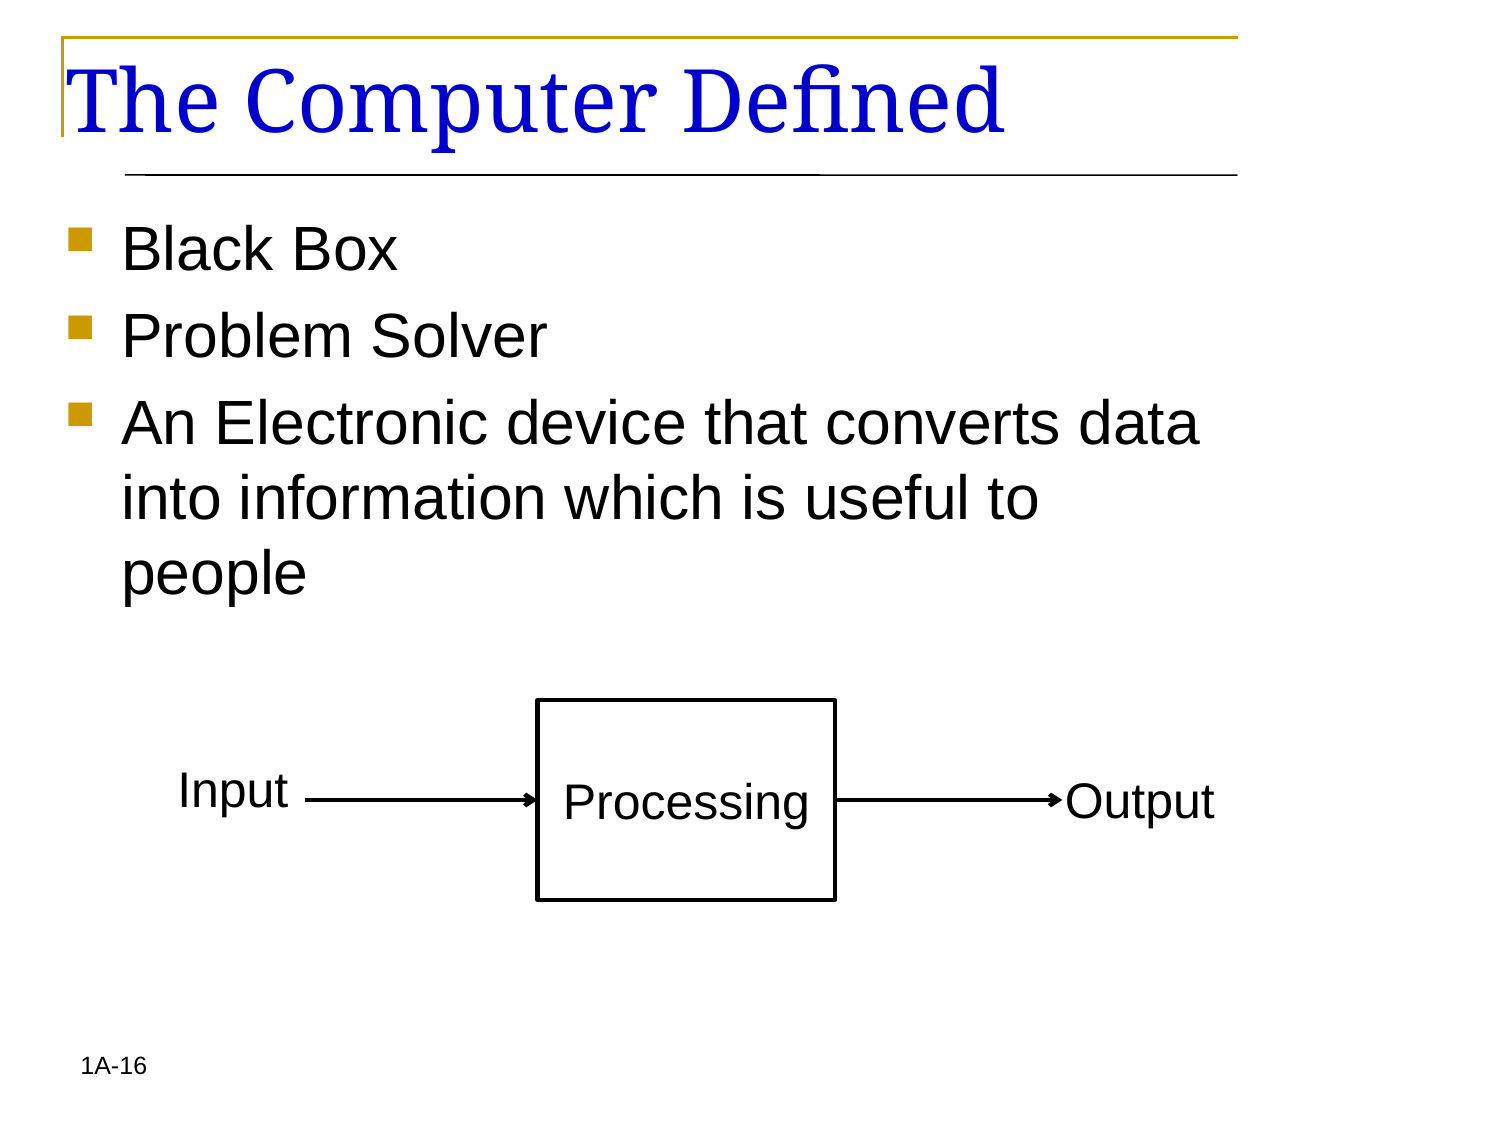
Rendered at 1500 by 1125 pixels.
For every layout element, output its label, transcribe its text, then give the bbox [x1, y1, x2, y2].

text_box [162, 699, 1258, 901]
list Black Box Problem Solver An Electronic device that converts data into information which is useful to people [49, 199, 1251, 994]
slide_number 1A-16 [62, 1012, 163, 1088]
title The Computer Defined [49, 37, 1251, 188]
